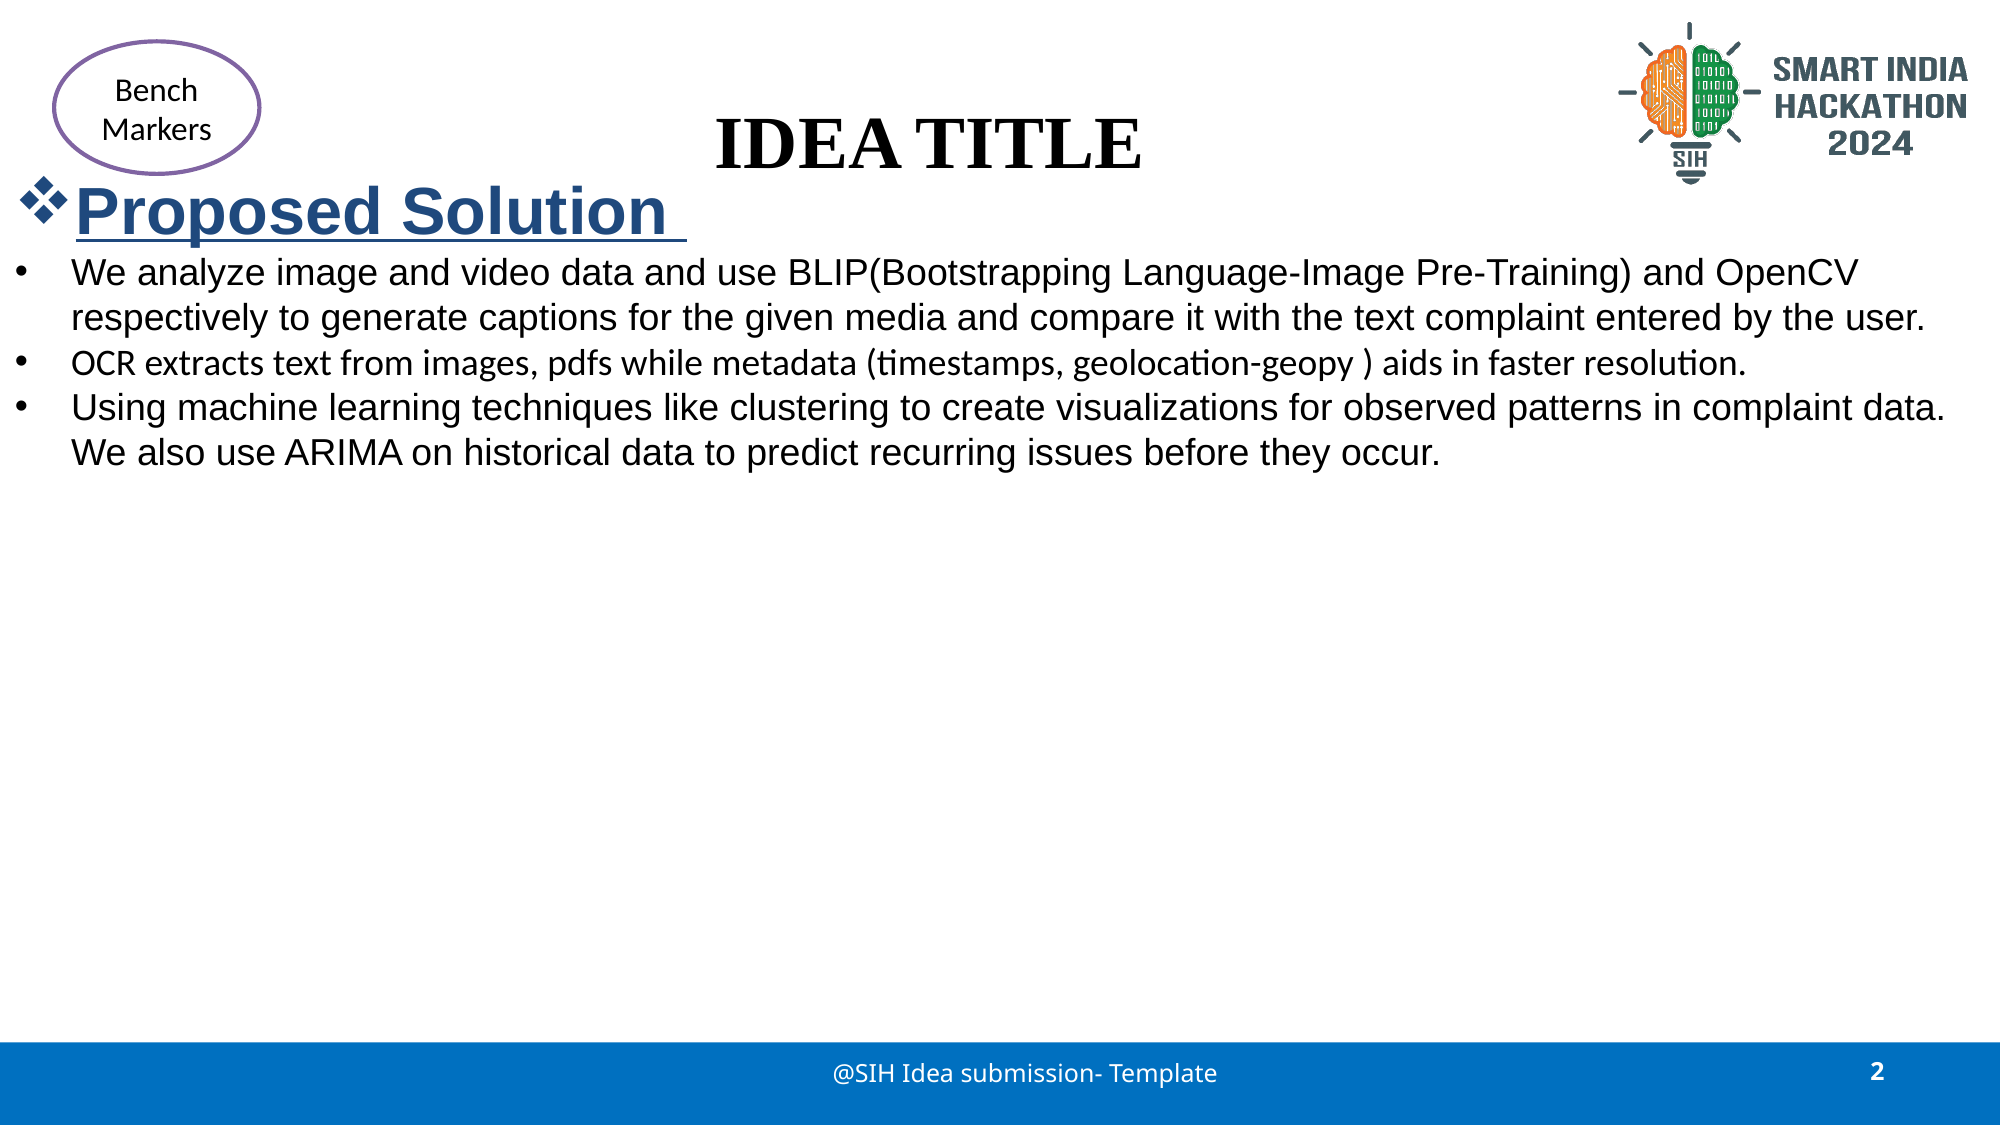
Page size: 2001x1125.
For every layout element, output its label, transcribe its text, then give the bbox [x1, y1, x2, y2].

picture [1607, 13, 1977, 202]
slide_number 2 [1433, 1042, 1900, 1103]
title IDEA TITLE [29, 0, 1831, 161]
text_box Proposed Solution We analyze image and video data and use BLIP(Bootstrapping Language-Image Pre-Training) and OpenCV respectively to generate captions for the given media and compare it with the text complaint entered by the user. OCR extracts text from images, pdfs while metadata (timestamps, geolocation-geopy ) aids in faster resolution. Using machine learning techniques like clustering to create visualizations for observed patterns in complaint data. We also use ARIMA on historical data to predict recurring issues before they occur. [0, 161, 2000, 481]
text_box Bench Markers [52, 39, 262, 176]
text_box [0, 1042, 2000, 1125]
footer @SIH Idea submission- Template [762, 1042, 1289, 1103]
